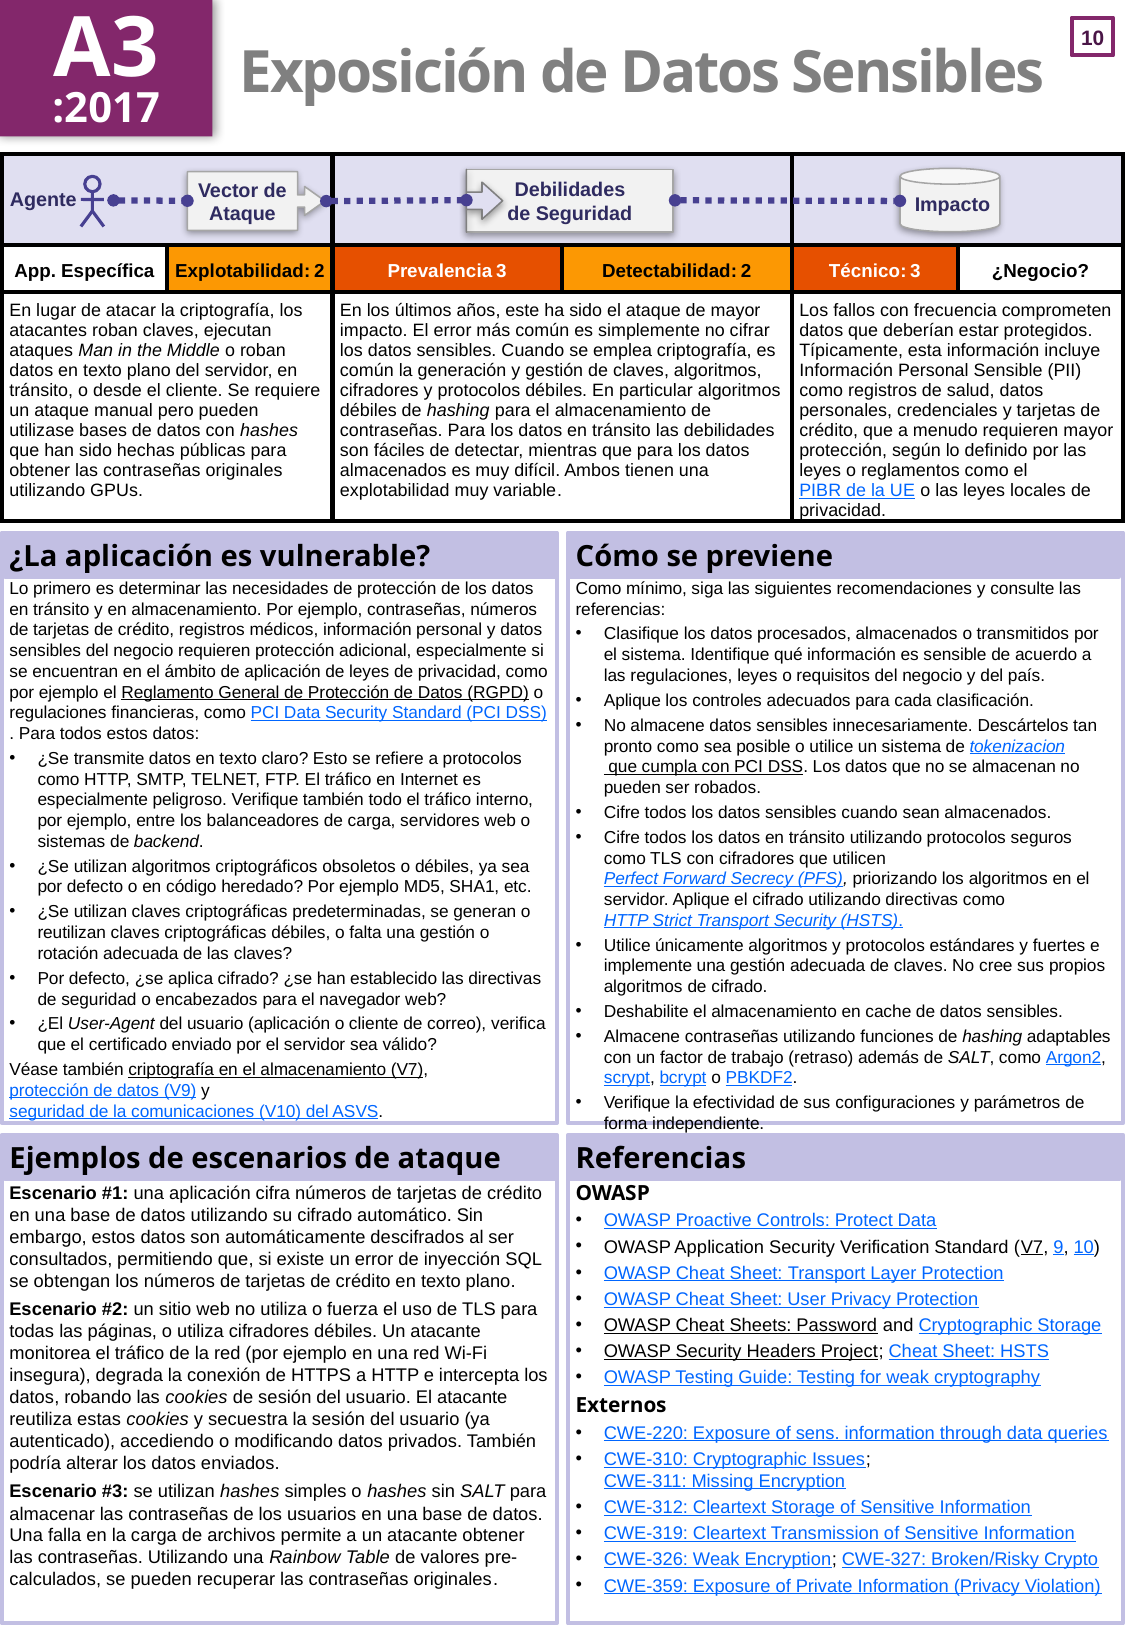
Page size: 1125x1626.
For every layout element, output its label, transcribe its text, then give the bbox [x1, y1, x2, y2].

text_box Cómo se previene Como mínimo, siga las siguientes recomendaciones y consulte las referencias: Clasifique los datos procesados, almacenados o transmitidos por el sistema. Identifique qué información es sensible de acuerdo a las regulaciones, leyes o requisitos del negocio y del país. Aplique los controles adecuados para cada clasificación. No almacene datos sensibles innecesariamente. Descártelos tan pronto como sea posible o utilice un sistema de tokenizacion que cumpla con PCI DSS. Los datos que no se almacenan no pueden ser robados. Cifre todos los datos sensibles cuando sean almacenados. Cifre todos los datos en tránsito utilizando protocolos seguros como TLS con cifradores que utilicen Perfect Forward Secrecy (PFS), priorizando los algoritmos en el servidor. Aplique el cifrado utilizando directivas como HTTP Strict Transport Security (HSTS). Utilice únicamente algoritmos y protocolos estándares y fuertes e implemente una gestión adecuada de claves. No cree sus propios algoritmos de cifrado. Deshabilite el almacenamiento en cache de datos sensibles. Almacene contraseñas utilizando funciones de hashing adaptables con un factor de trabajo (retraso) además de SALT, como Argon2, scrypt, bcrypt o PBKDF2. Verifique la efectividad de sus configuraciones y parámetros de forma independiente. [566, 531, 1125, 1125]
table_cell [4, 247, 165, 290]
text_box Referencias OWASP OWASP Proactive Controls: Protect Data OWASP Application Security Verification Standard (V7, 9, 10) OWASP Cheat Sheet: Transport Layer Protection OWASP Cheat Sheet: User Privacy Protection OWASP Cheat Sheets: Password and Cryptographic Storage OWASP Security Headers Project; Cheat Sheet: HSTS OWASP Testing Guide: Testing for weak cryptography Externos CWE-220: Exposure of sens. information through data queries CWE-310: Cryptographic Issues; CWE-311: Missing Encryption CWE-312: Cleartext Storage of Sensitive Information CWE-319: Cleartext Transmission of Sensitive Information CWE-326: Weak Encryption; CWE-327: Broken/Risky Crypto CWE-359: Exposure of Private Information (Privacy Violation) [566, 1133, 1125, 1625]
table_cell Técnico: 3 [794, 247, 956, 290]
text_box ¿La aplicación es vulnerable? Lo primero es determinar las necesidades de protección de los datos en tránsito y en almacenamiento. Por ejemplo, contraseñas, números de tarjetas de crédito, registros médicos, información personal y datos sensibles del negocio requieren protección adicional, especialmente si se encuentran en el ámbito de aplicación de leyes de privacidad, como por ejemplo el Reglamento General de Protección de Datos (RGPD) o regulaciones financieras, como PCI Data Security Standard (PCI DSS). Para todos estos datos: ¿Se transmite datos en texto claro? Esto se refiere a protocolos como HTTP, SMTP, TELNET, FTP. El tráfico en Internet es especialmente peligroso. Verifique también todo el tráfico interno, por ejemplo, entre los balanceadores de carga, servidores web o sistemas de backend. ¿Se utilizan algoritmos criptográficos obsoletos o débiles, ya sea por defecto o en código heredado? Por ejemplo MD5, SHA1, etc. ¿Se utilizan claves criptográficas predeterminadas, se generan o reutilizan claves criptográficas débiles, o falta una gestión o rotación adecuada de las claves? Por defecto, ¿se aplica cifrado? ¿se han establecido las directivas de seguridad o encabezados para el navegador web? ¿El User-Agent del usuario (aplicación o cliente de correo), verifica que el certificado enviado por el servidor sea válido? Véase también criptografía en el almacenamiento (V7), protección de datos (V9) y seguridad de la comunicaciones (V10) del ASVS. [0, 531, 559, 1125]
title Exposición de Datos Sensibles [225, 12, 1125, 134]
table_header [332, 154, 792, 243]
table_cell En los últimos años, este ha sido el ataque de mayor impacto. El error más común es simplemente no cifrar los datos sensibles. Cuando se emplea criptografía, es común la generación y gestión de claves, algoritmos, cifradores y protocolos débiles. En particular algoritmos débiles de hashing para el almacenamiento de contraseñas. Para los datos en tránsito las debilidades son fáciles de detectar, mientras que para los datos almacenados es muy difícil. Ambos tienen una explotabilidad muy variable. [332, 294, 792, 528]
table_cell [960, 247, 1121, 290]
table_cell En lugar de atacar la criptografía, los atacantes roban claves, ejecutan ataques Man in the Middle o roban datos en texto plano del servidor, en tránsito, o desde el cliente. Se requiere un ataque manual pero pueden utilizase bases de datos con hashes que han sido hechas públicas para obtener las contraseñas originales utilizando GPUs. [2, 294, 332, 528]
table_cell Los fallos con frecuencia comprometen datos que deberían estar protegidos. Típicamente, esta información incluye Información Personal Sensible (PII) como registros de salud, datos personales, credenciales y tarjetas de crédito, que a menudo requieren mayor protección, según lo definido por las leyes o reglamentos como el PIBR de la UE o las leyes locales de privacidad. [792, 294, 1123, 528]
list A3 :2017 [0, 0, 213, 137]
table_cell Explotabilidad: 2 [169, 247, 330, 290]
table_cell Detectabilidad: 2 [564, 247, 790, 290]
table_cell Prevalencia 3 [335, 247, 560, 290]
table_header [2, 154, 332, 243]
text_box Ejemplos de escenarios de ataque Escenario #1: una aplicación cifra números de tarjetas de crédito en una base de datos utilizando su cifrado automático. Sin embargo, estos datos son automáticamente descifrados al ser consultados, permitiendo que, si existe un error de inyección SQL se obtengan los números de tarjetas de crédito en texto plano. Escenario #2: un sitio web no utiliza o fuerza el uso de TLS para todas las páginas, o utiliza cifradores débiles. Un atacante monitorea el tráfico de la red (por ejemplo en una red Wi-Fi insegura), degrada la conexión de HTTPS a HTTP e intercepta los datos, robando las cookies de sesión del usuario. El atacante reutiliza estas cookies y secuestra la sesión del usuario (ya autenticado), accediendo o modificando datos privados. También podría alterar los datos enviados. Escenario #3: se utilizan hashes simples o hashes sin SALT para almacenar las contraseñas de los usuarios en una base de datos. Una falla en la carga de archivos permite a un atacante obtener las contraseñas. Utilizando una Rainbow Table de valores pre-calculados, se pueden recuperar las contraseñas originales. [0, 1133, 559, 1625]
table_header [792, 154, 1123, 243]
